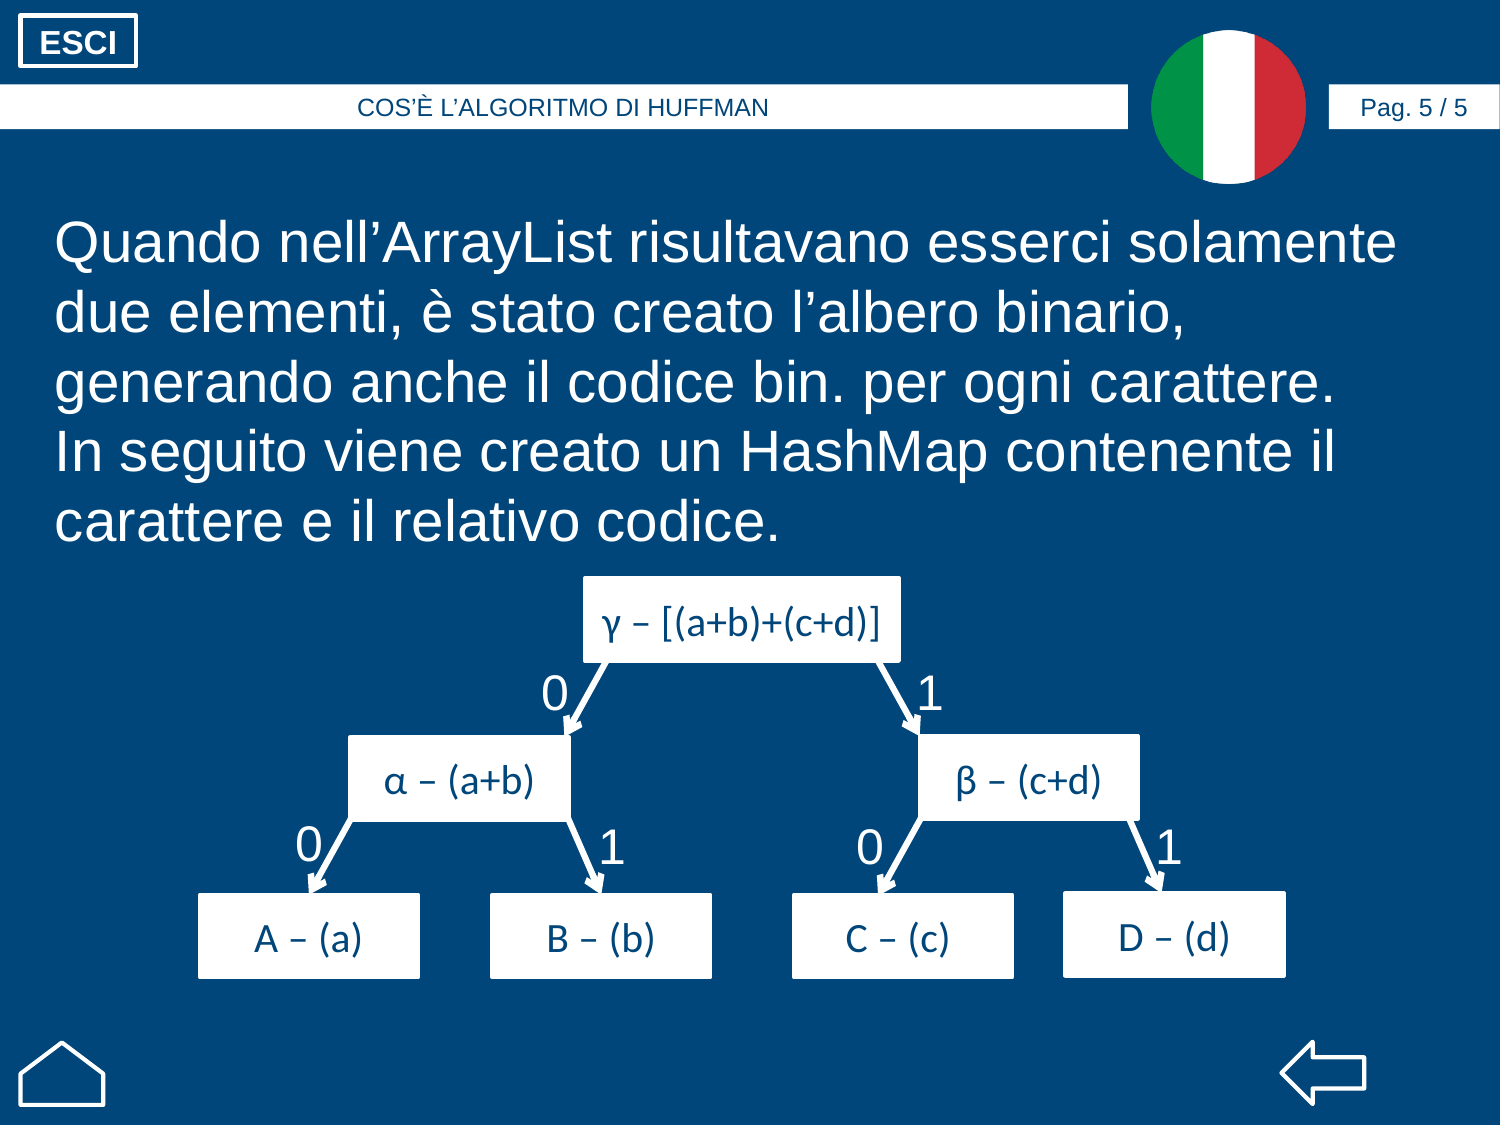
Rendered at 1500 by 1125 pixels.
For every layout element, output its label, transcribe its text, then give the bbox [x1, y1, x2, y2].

text_box A – (a) [198, 893, 420, 979]
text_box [564, 661, 607, 738]
text_box Quando nell’ArrayList risultavano esserci solamente due elementi, è stato creato l’albero binario, generando anche il codice bin. per ogni carattere. In seguito viene creato un HashMap contenente il carattere e il relativo codice. [40, 196, 1470, 561]
text_box C – (c) [792, 893, 1014, 979]
text_box [18, 1040, 106, 1107]
text_box 0 [512, 652, 584, 728]
text_box 0 [267, 804, 338, 880]
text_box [568, 819, 602, 895]
text_box [1279, 1039, 1367, 1107]
text_box ESCI [18, 13, 138, 68]
text_box 1 [901, 652, 973, 728]
picture [1151, 30, 1306, 185]
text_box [1128, 817, 1162, 894]
text_box 1 [583, 807, 655, 883]
text_box D – (d) [1063, 891, 1286, 978]
text_box β – (c+d) [918, 734, 1140, 821]
text_box 0 [827, 807, 899, 883]
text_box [877, 820, 920, 896]
text_box α – (a+b) [348, 735, 571, 822]
text_box B – (b) [490, 893, 712, 979]
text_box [308, 819, 351, 895]
text_box γ – [(a+b)+(c+d)] [583, 576, 901, 663]
text_box 1 [1140, 807, 1212, 883]
text_box Pag. 5 / 5 [1328, 84, 1500, 130]
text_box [877, 660, 920, 737]
text_box COS’È L’ALGORITMO DI HUFFMAN [0, 84, 1128, 130]
